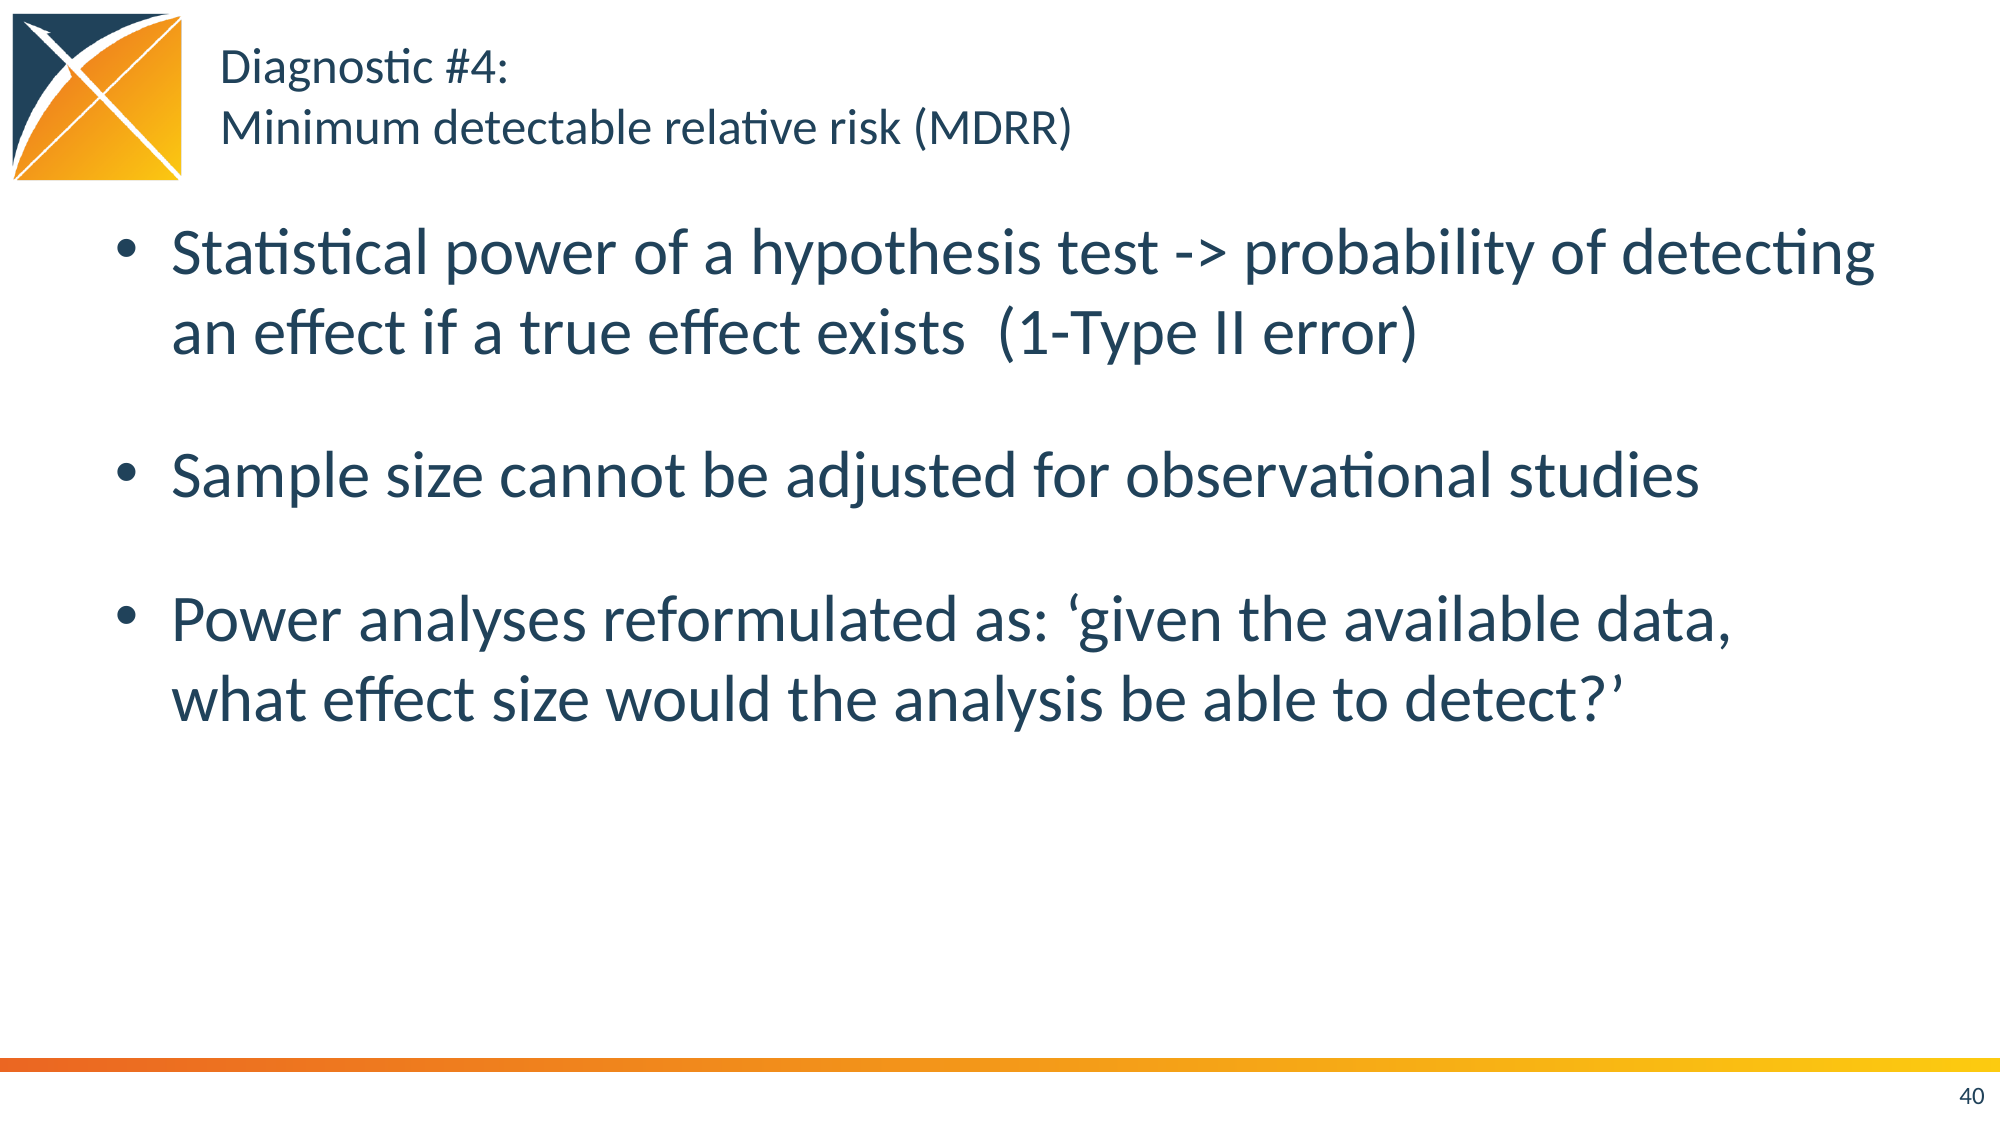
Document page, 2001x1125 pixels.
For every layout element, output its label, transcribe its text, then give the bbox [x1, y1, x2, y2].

picture [0, 0, 206, 200]
title Diagnostic #4: Minimum detectable relative risk (MDRR) [205, 24, 1900, 163]
list Statistical power of a hypothesis test -> probability of detecting an effect if a true effect exists (1-Type II error) Sample size cannot be adjusted for observational studies Power analyses reformulated as: ‘given the available data, what effect size would the analysis be able to detect?’ [99, 200, 1900, 1005]
slide_number 40 [1533, 1065, 2000, 1125]
